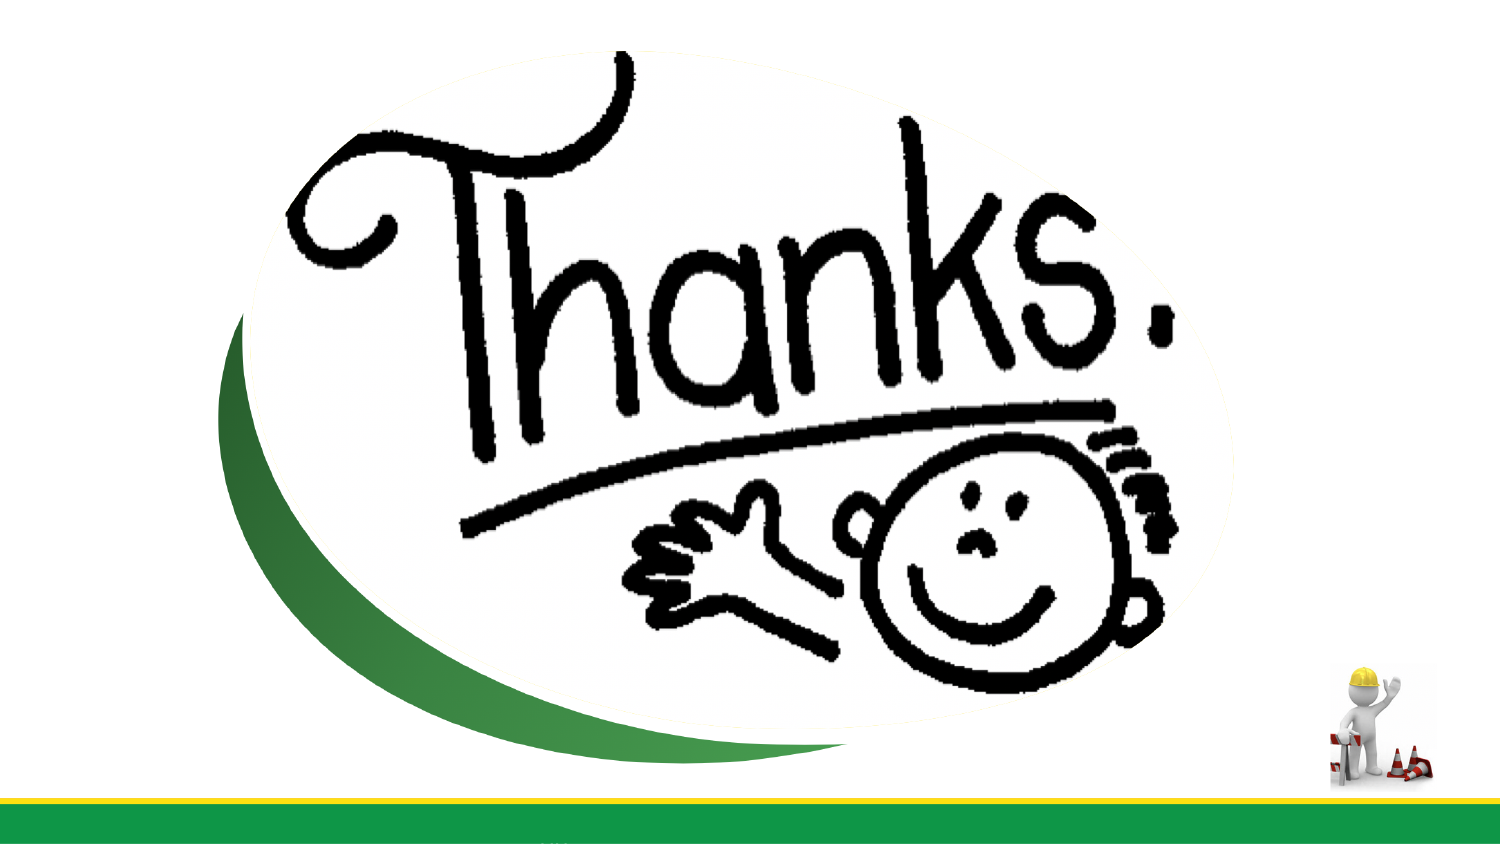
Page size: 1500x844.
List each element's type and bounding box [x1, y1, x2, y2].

text_box [0, 797, 1500, 806]
picture [0, 0, 1500, 792]
text_box [0, 806, 1500, 844]
